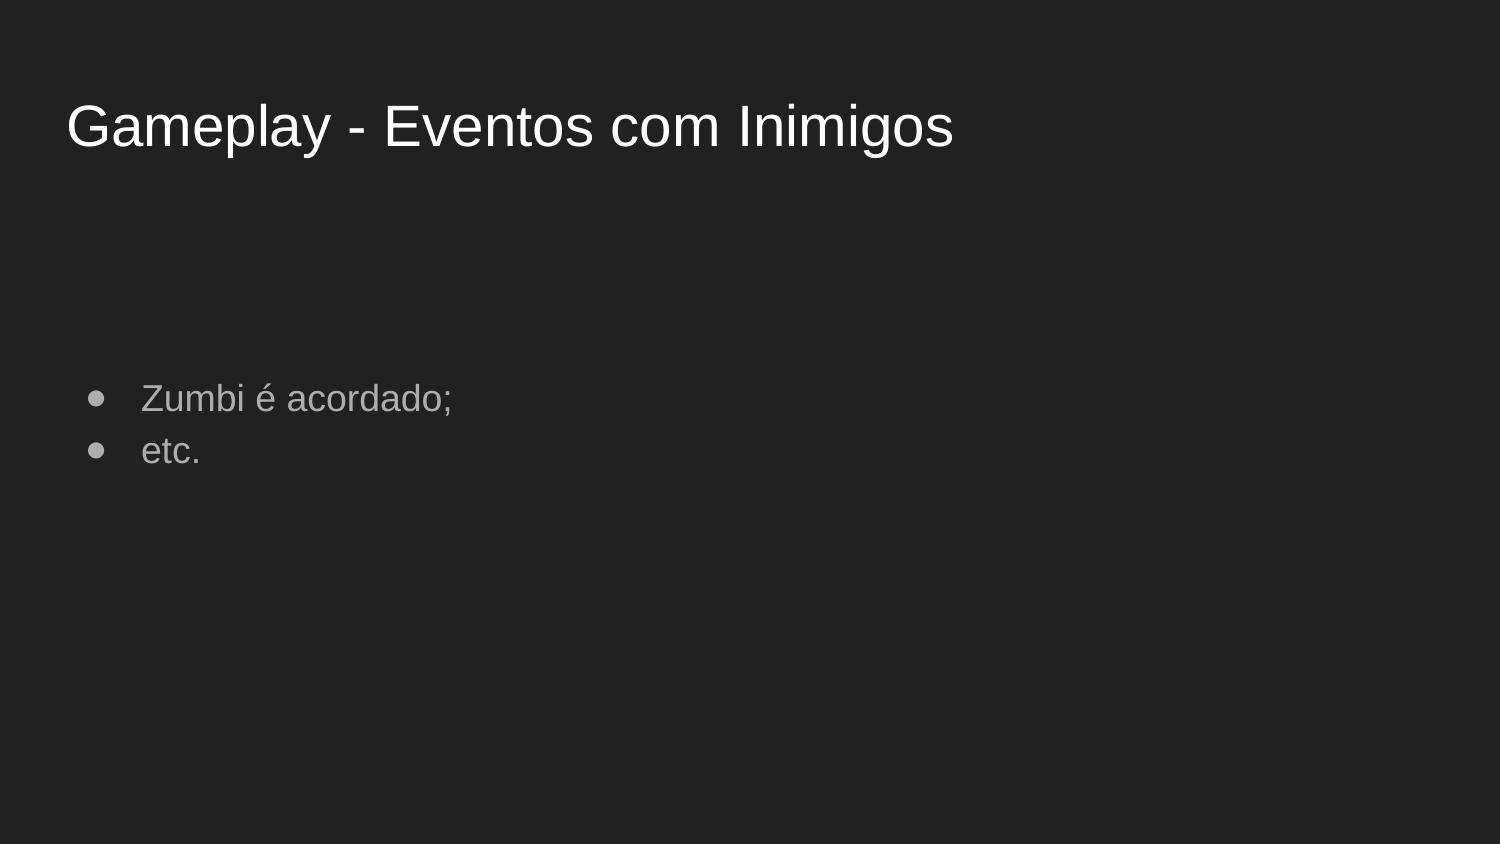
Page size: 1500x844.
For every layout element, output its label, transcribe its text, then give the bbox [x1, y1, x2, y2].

title Gameplay - Eventos com Inimigos [51, 72, 1449, 167]
list Zumbi é acordado; etc. [51, 189, 1449, 750]
